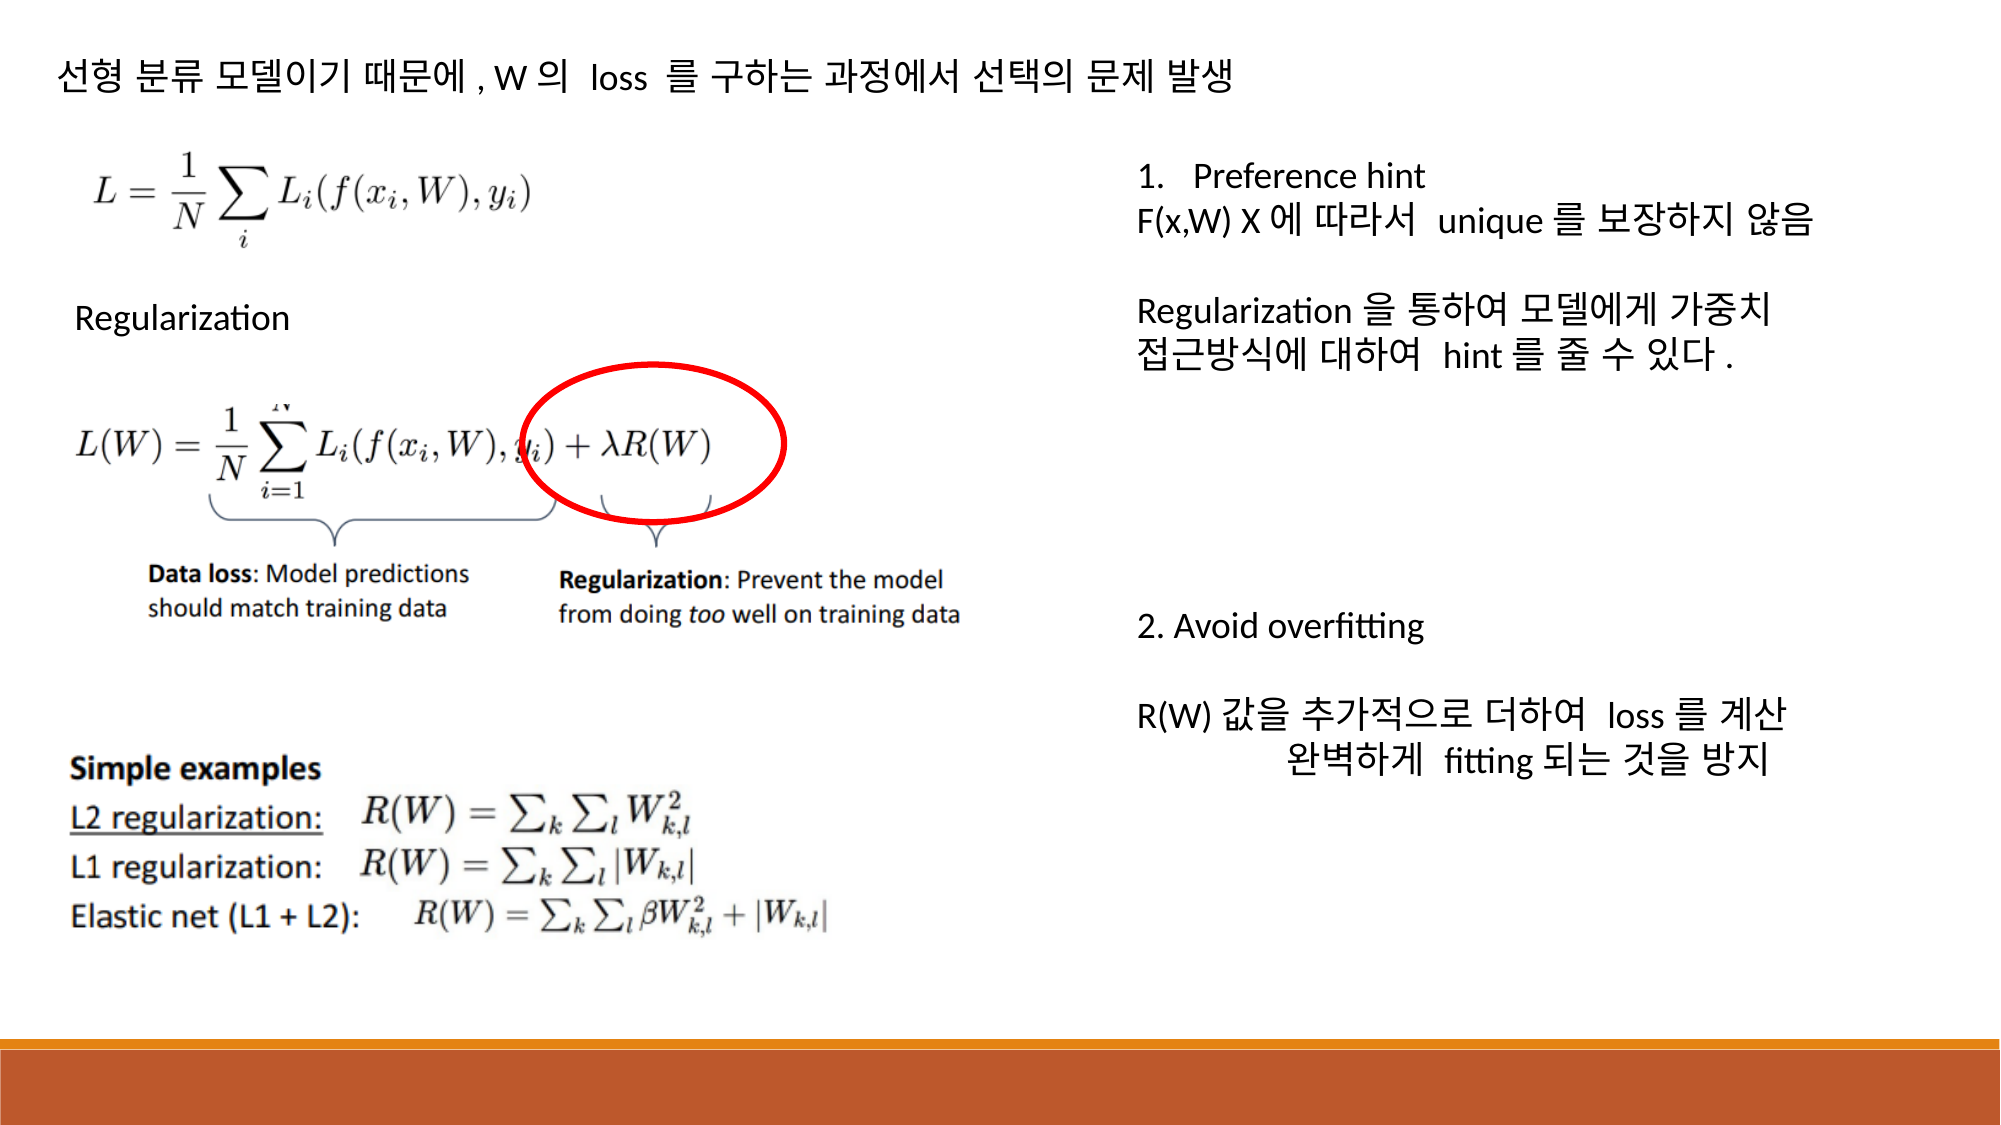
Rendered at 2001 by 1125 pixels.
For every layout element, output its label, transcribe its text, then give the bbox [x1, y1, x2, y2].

text_box Preference hint F(x,W) X에 따라서 unique를 보장하지 않음 Regularization을 통하여 모델에게 가중치 접근방식에 대하여 hint를 줄 수 있다. 2. Avoid overfitting R(W)값을 추가적으로 더하여 loss를 계산 완벽하게 fitting되는 것을 방지 [1122, 143, 1921, 789]
picture [59, 404, 1001, 657]
text_box 선형 분류 모델이기 때문에, W의 loss 를 구하는 과정에서 선택의 문제 발생 [41, 45, 1808, 241]
text_box Regularization [59, 285, 1122, 346]
text_box [540, 363, 766, 401]
picture [79, 143, 572, 258]
picture [59, 748, 853, 961]
